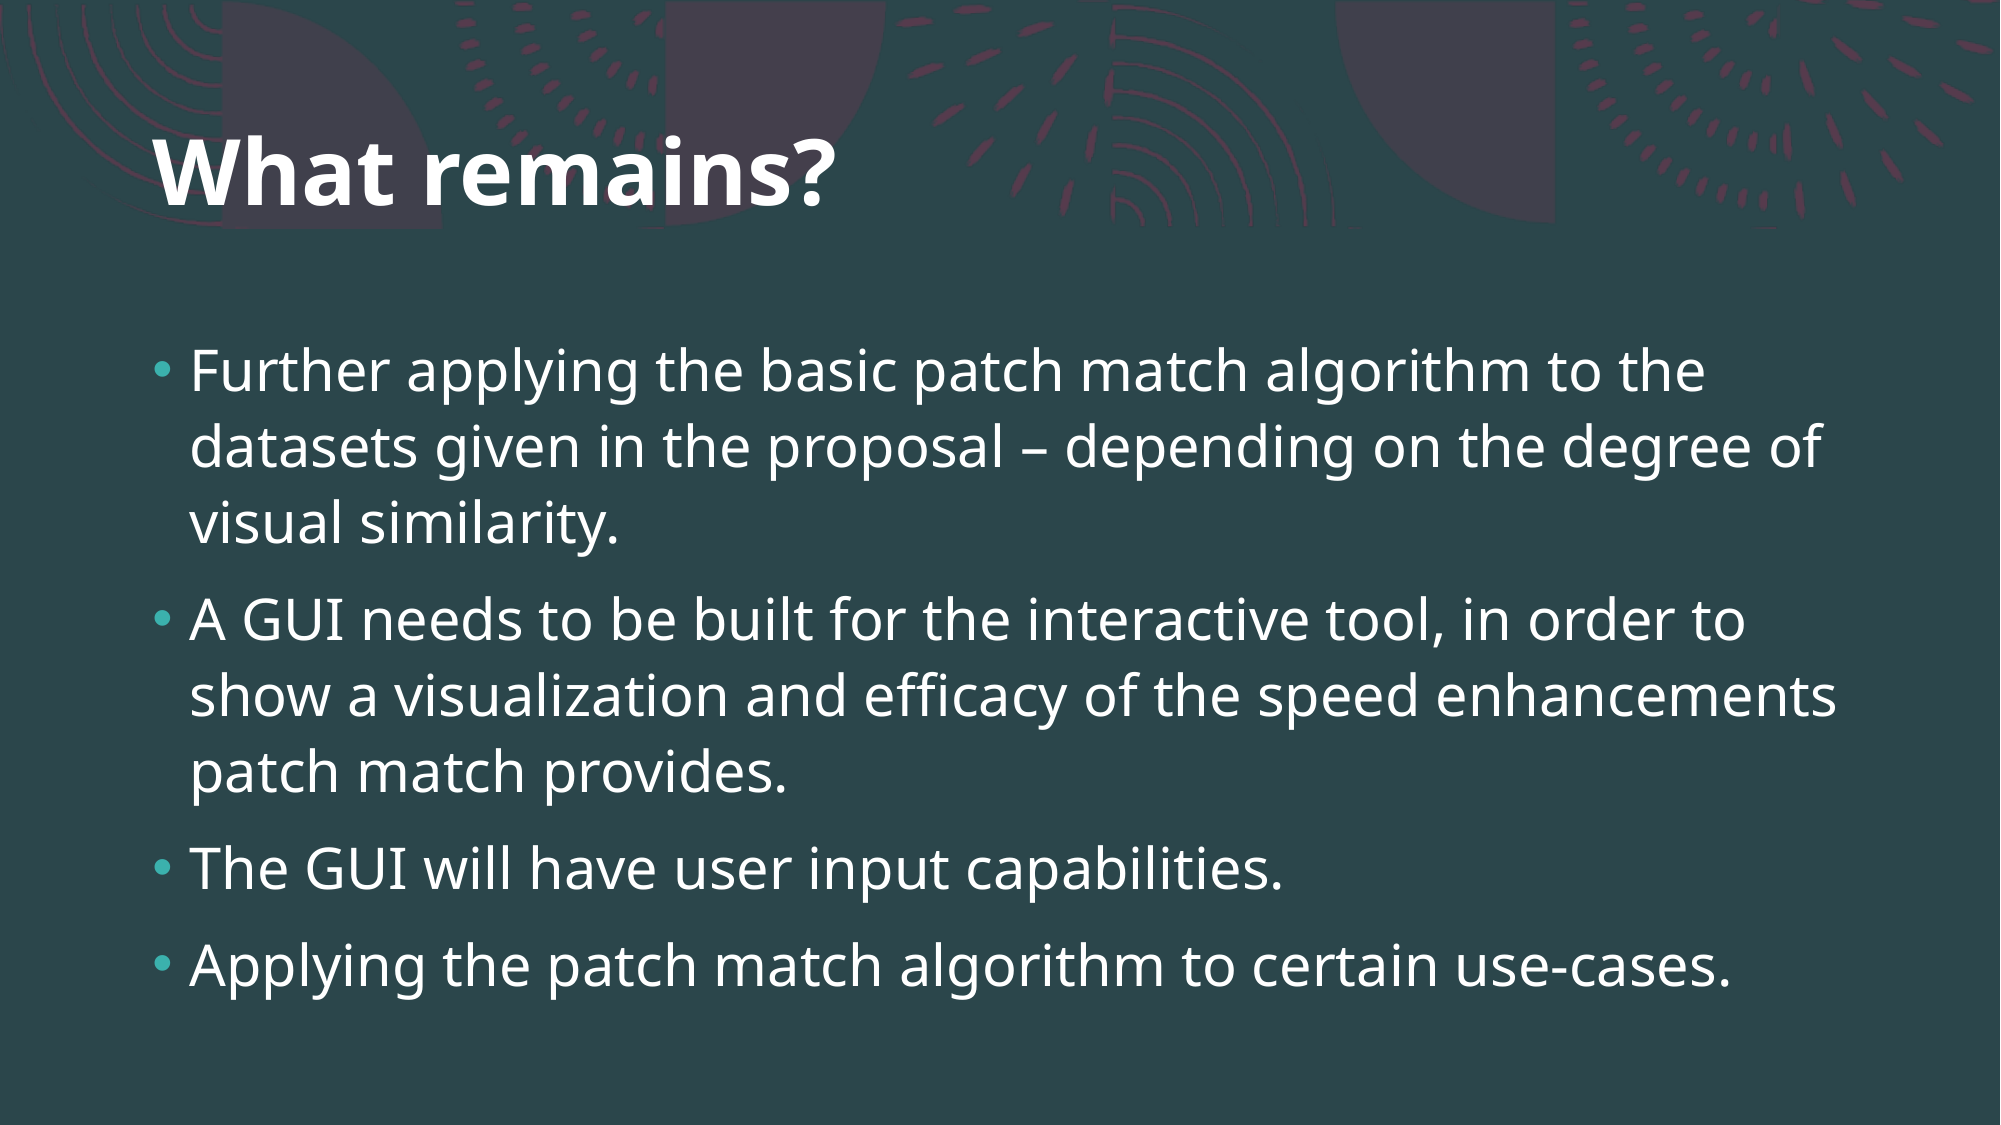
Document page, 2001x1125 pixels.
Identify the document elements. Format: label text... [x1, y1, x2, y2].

list Further applying the basic patch match algorithm to the datasets given in the proposal – depending on the degree of visual similarity. A GUI needs to be built for the interactive tool, in order to show a visualization and efficacy of the speed enhancements patch match provides. The GUI will have user input capabilities. Applying the patch match algorithm to certain use-cases. [137, 319, 1863, 1009]
title What remains? [137, 60, 1863, 278]
